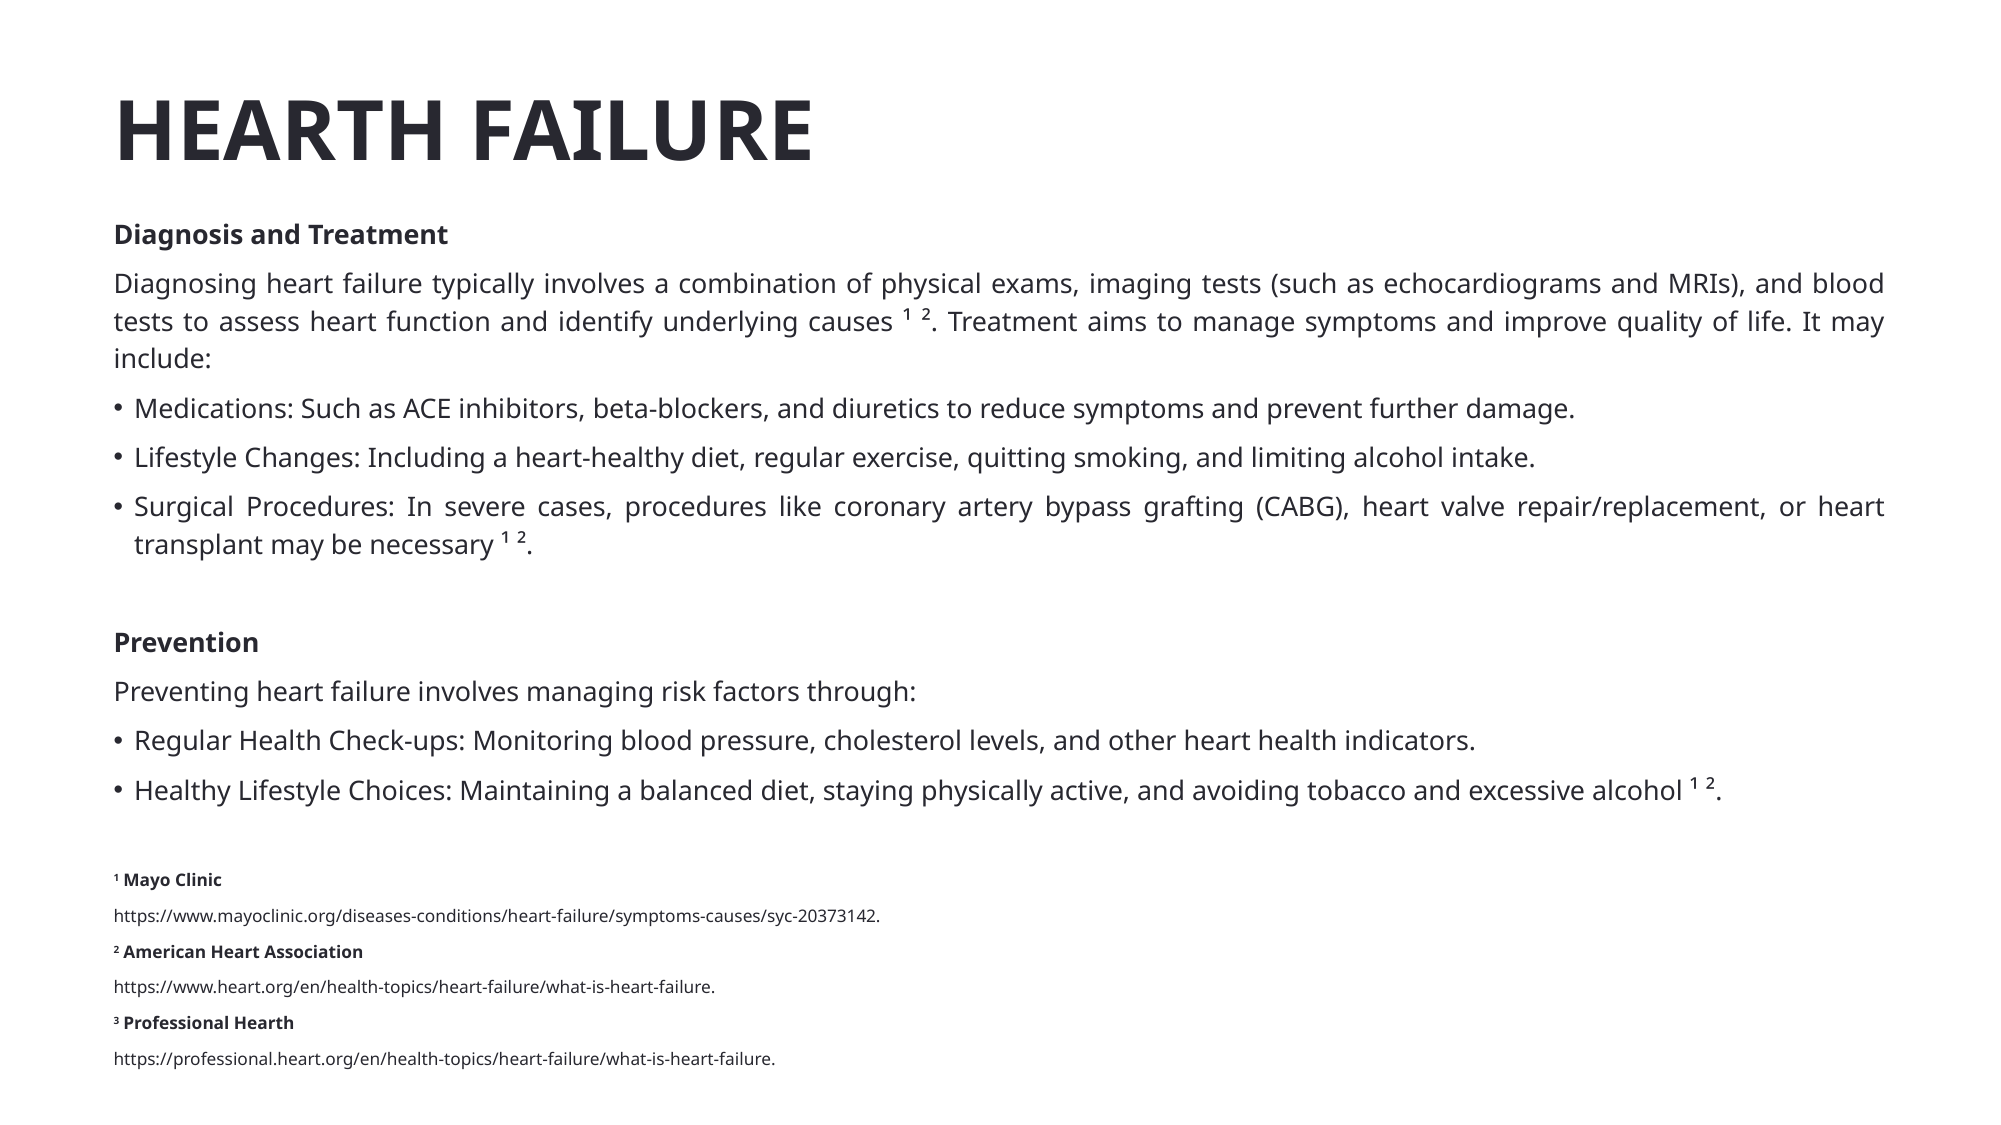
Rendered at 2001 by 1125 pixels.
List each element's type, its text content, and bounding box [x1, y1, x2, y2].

title HEARTH FAILURE [113, 88, 1887, 180]
list Diagnosis and Treatment Diagnosing heart failure typically involves a combination of physical exams, imaging tests (such as echocardiograms and MRIs), and blood tests to assess heart function and identify underlying causes ¹ ². Treatment aims to manage symptoms and improve quality of life. It may include: Medications: Such as ACE inhibitors, beta-blockers, and diuretics to reduce symptoms and prevent further damage. Lifestyle Changes: Including a heart-healthy diet, regular exercise, quitting smoking, and limiting alcohol intake. Surgical Procedures: In severe cases, procedures like coronary artery bypass grafting (CABG), heart valve repair/replacement, or heart transplant may be necessary ¹ ². Prevention Preventing heart failure involves managing risk factors through: Regular Health Check-ups: Monitoring blood pressure, cholesterol levels, and other heart health indicators. Healthy Lifestyle Choices: Maintaining a balanced diet, staying physically active, and avoiding tobacco and excessive alcohol ¹ ². 1 Mayo Clinic https://www.mayoclinic.org/diseases-conditions/heart-failure/symptoms-causes/syc-20373142. 2 American Heart Association https://www.heart.org/en/health-topics/heart-failure/what-is-heart-failure. 3 Professional Hearth https://professional.heart.org/en/health-topics/heart-failure/what-is-heart-failure. [113, 212, 1887, 1076]
